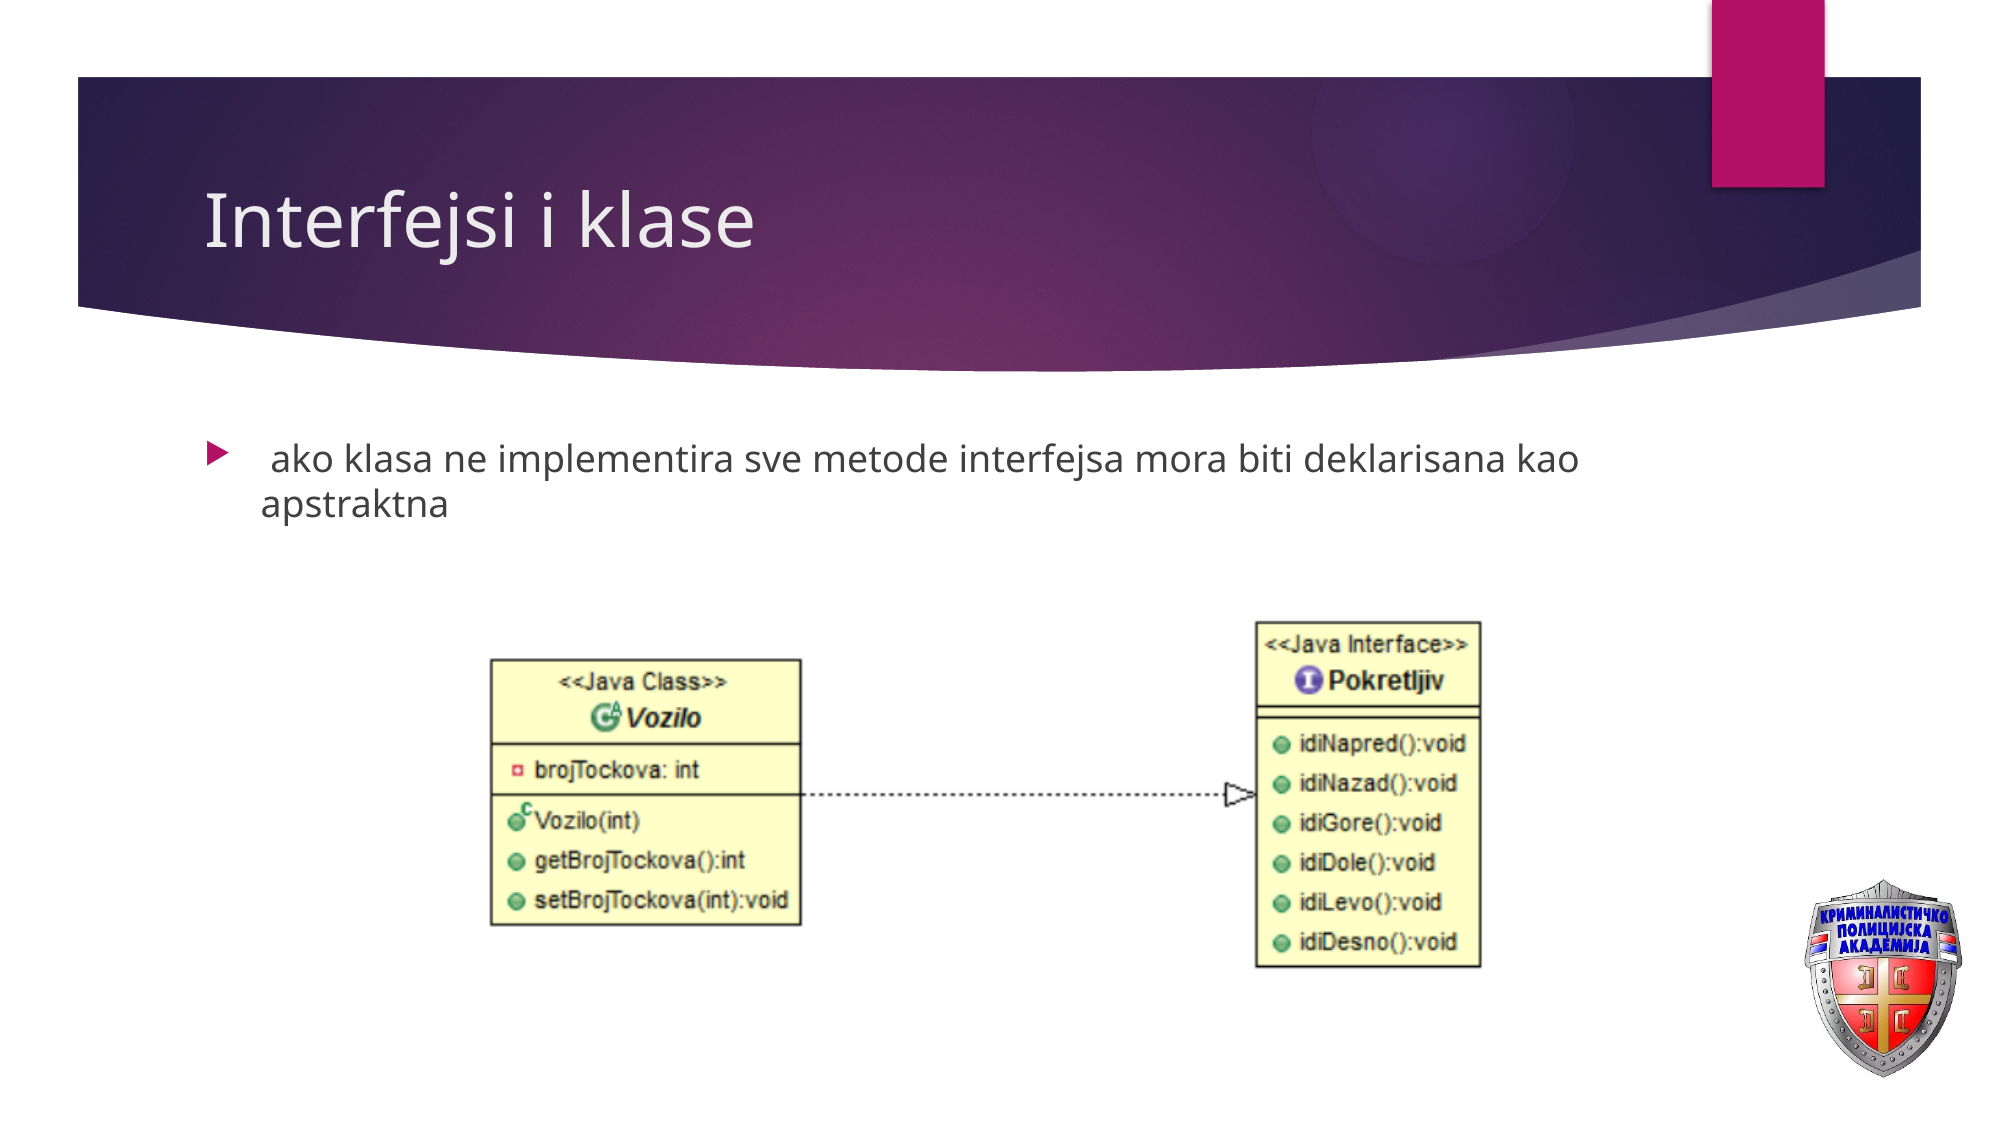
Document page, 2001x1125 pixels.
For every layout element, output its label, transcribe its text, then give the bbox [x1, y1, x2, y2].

list ako klasa ne implementira sve metode interfejsa mora biti deklarisana kao apstraktna [189, 427, 1638, 988]
picture [1766, 831, 2000, 1125]
title Interfejsi i klase [189, 159, 1627, 276]
picture [476, 604, 1499, 988]
